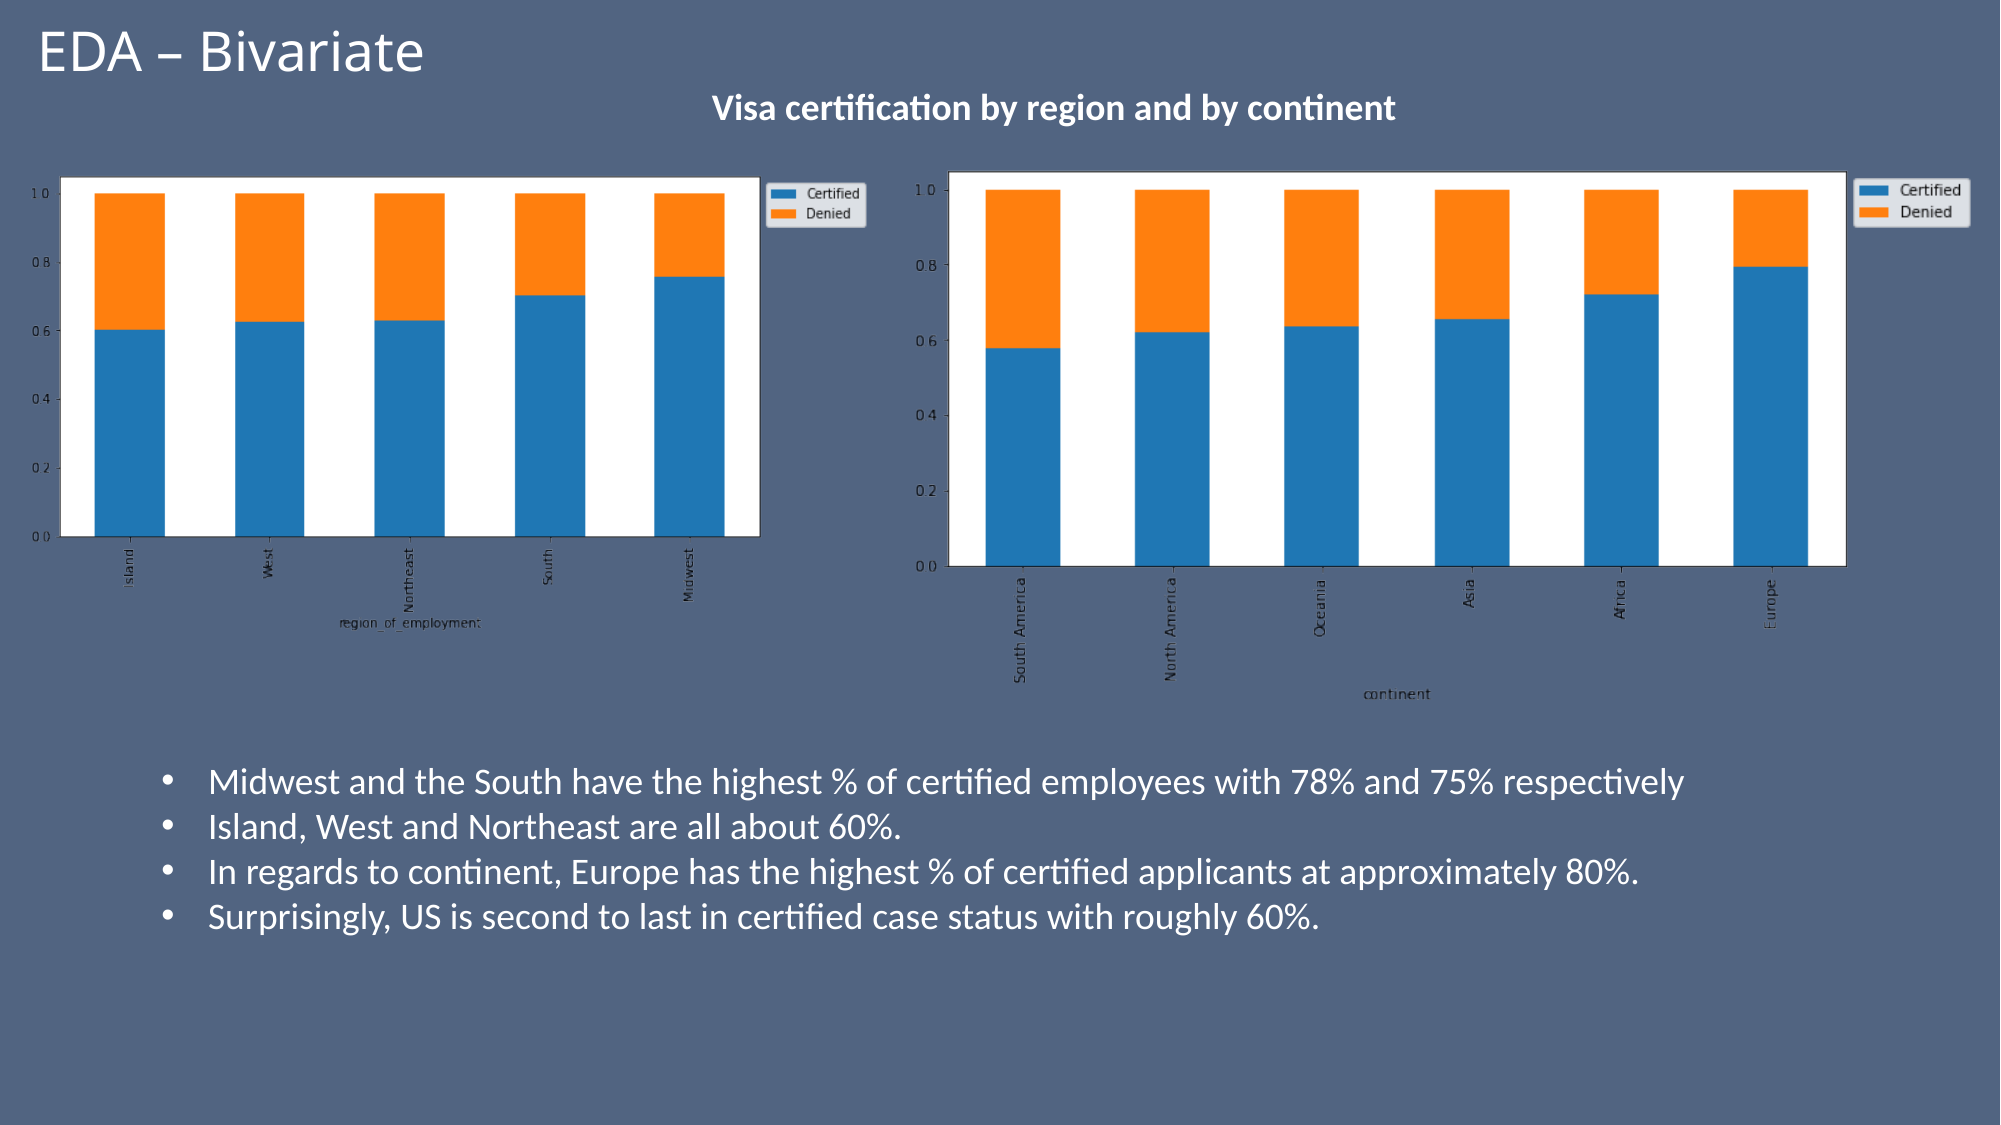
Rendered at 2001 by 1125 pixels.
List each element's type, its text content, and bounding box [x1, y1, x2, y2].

picture [22, 167, 874, 640]
title EDA – Bivariate [22, 15, 630, 92]
picture [904, 161, 1978, 713]
text_box Visa certification by region and by continent [697, 75, 1421, 136]
text_box Midwest and the South have the highest % of certified employees with 78% and 75% respectively Island, West and Northeast are all about 60%. In regards to continent, Europe has the highest % of certified applicants at approximately 80%. Surprisingly, US is second to last in certified case status with roughly 60%. [146, 749, 1725, 944]
